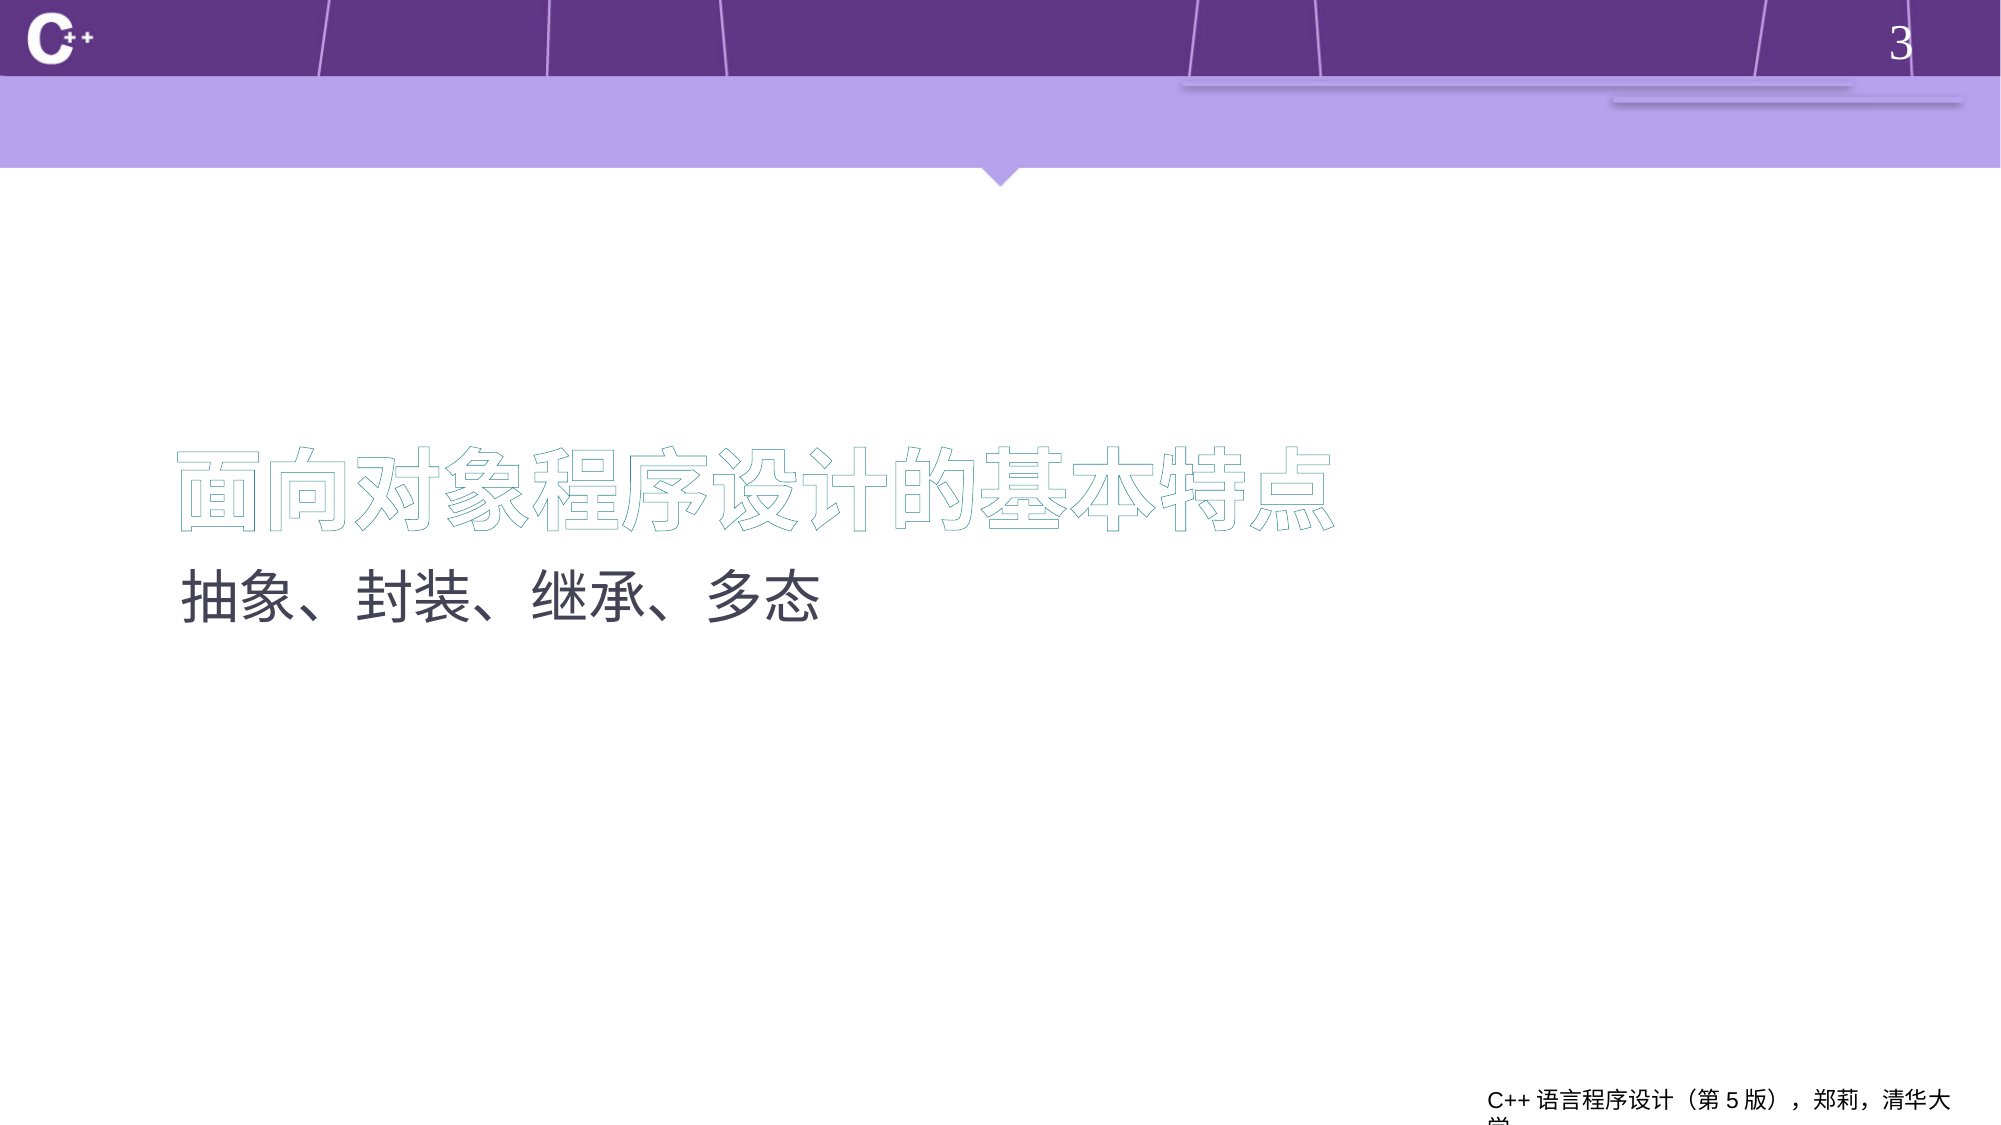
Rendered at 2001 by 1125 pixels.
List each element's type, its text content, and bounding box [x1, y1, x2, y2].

list 抽象、封装、继承、多态 [158, 552, 1859, 800]
picture [0, 0, 2001, 1125]
title 面向对象程序设计的基本特点 [158, 324, 1859, 549]
